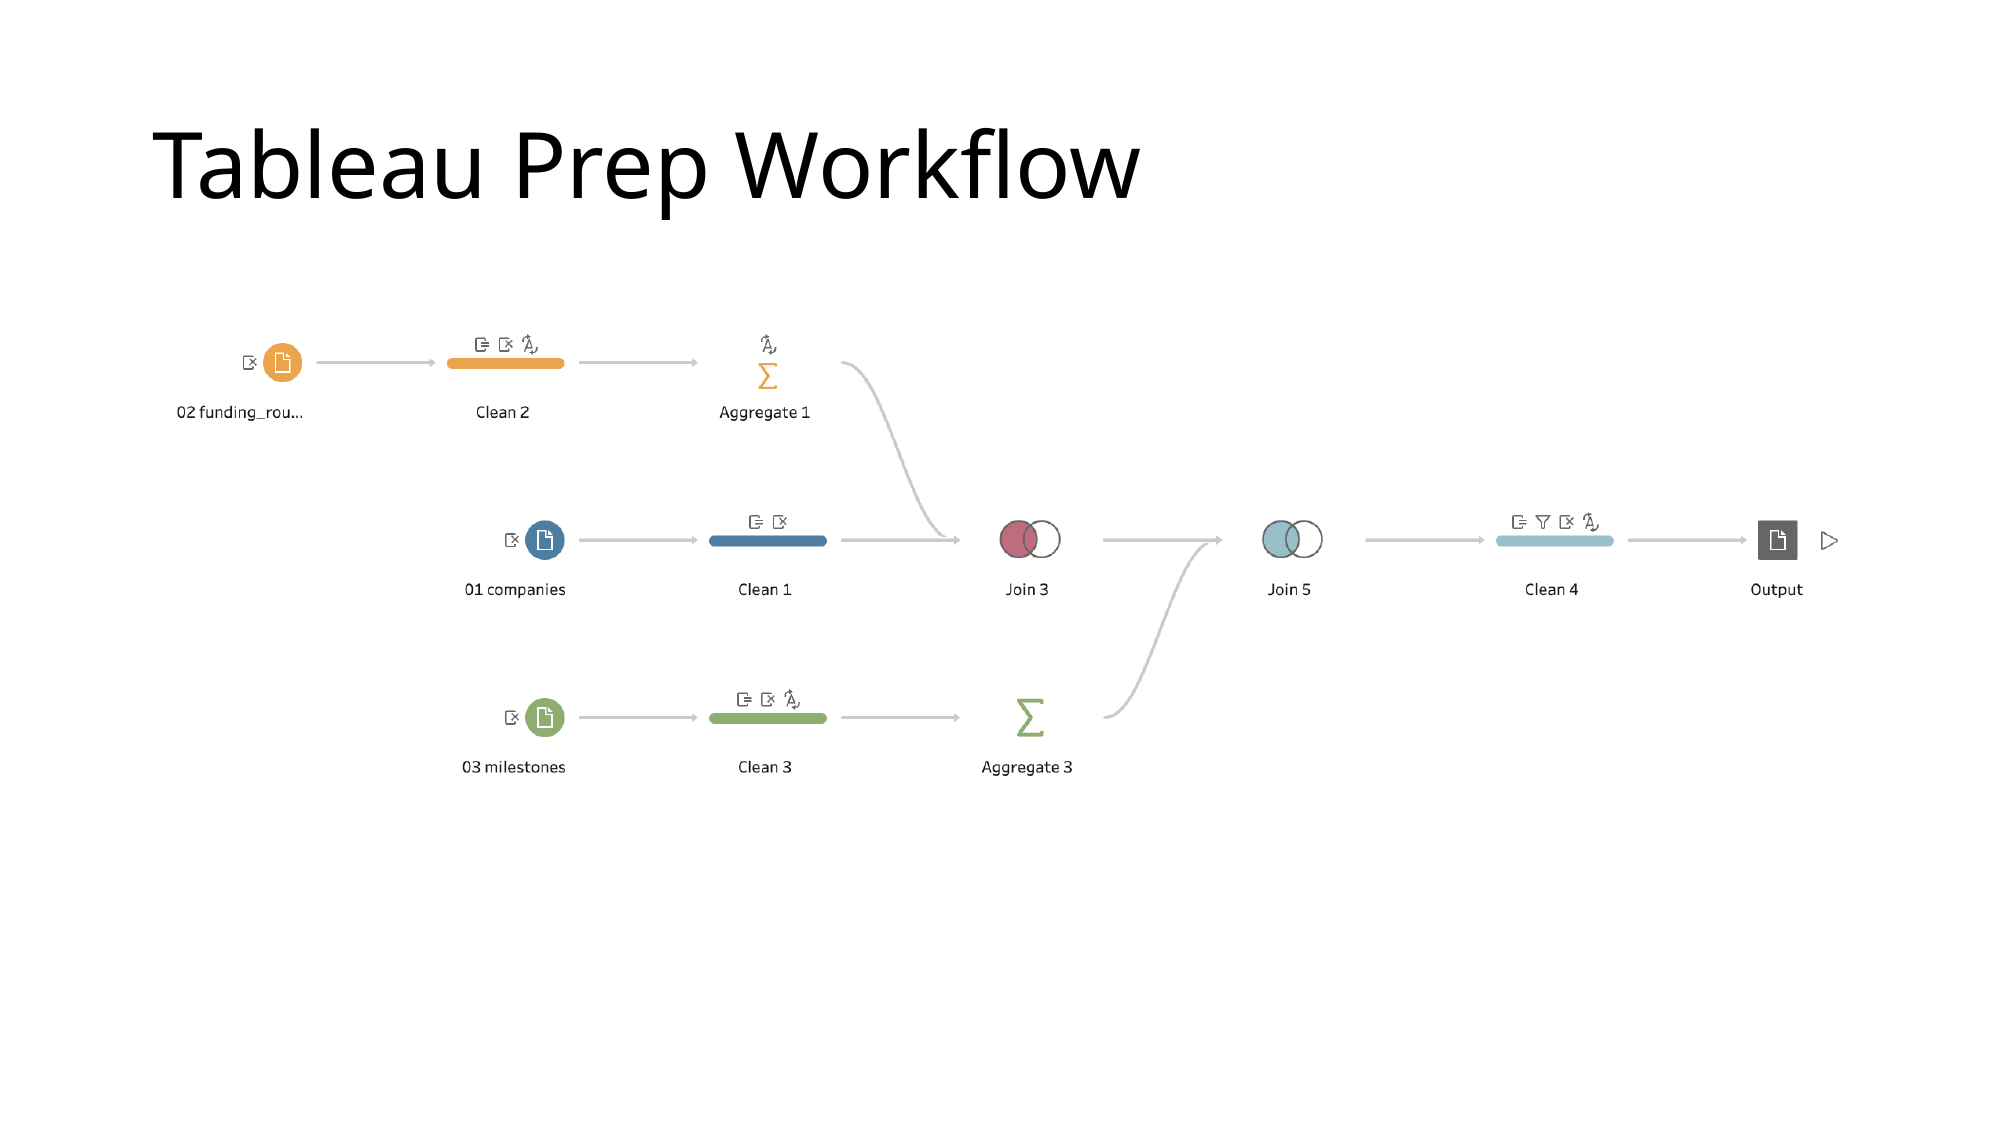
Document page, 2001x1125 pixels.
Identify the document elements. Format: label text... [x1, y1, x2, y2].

title Tableau Prep Workflow [137, 59, 1863, 278]
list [136, 289, 1863, 836]
